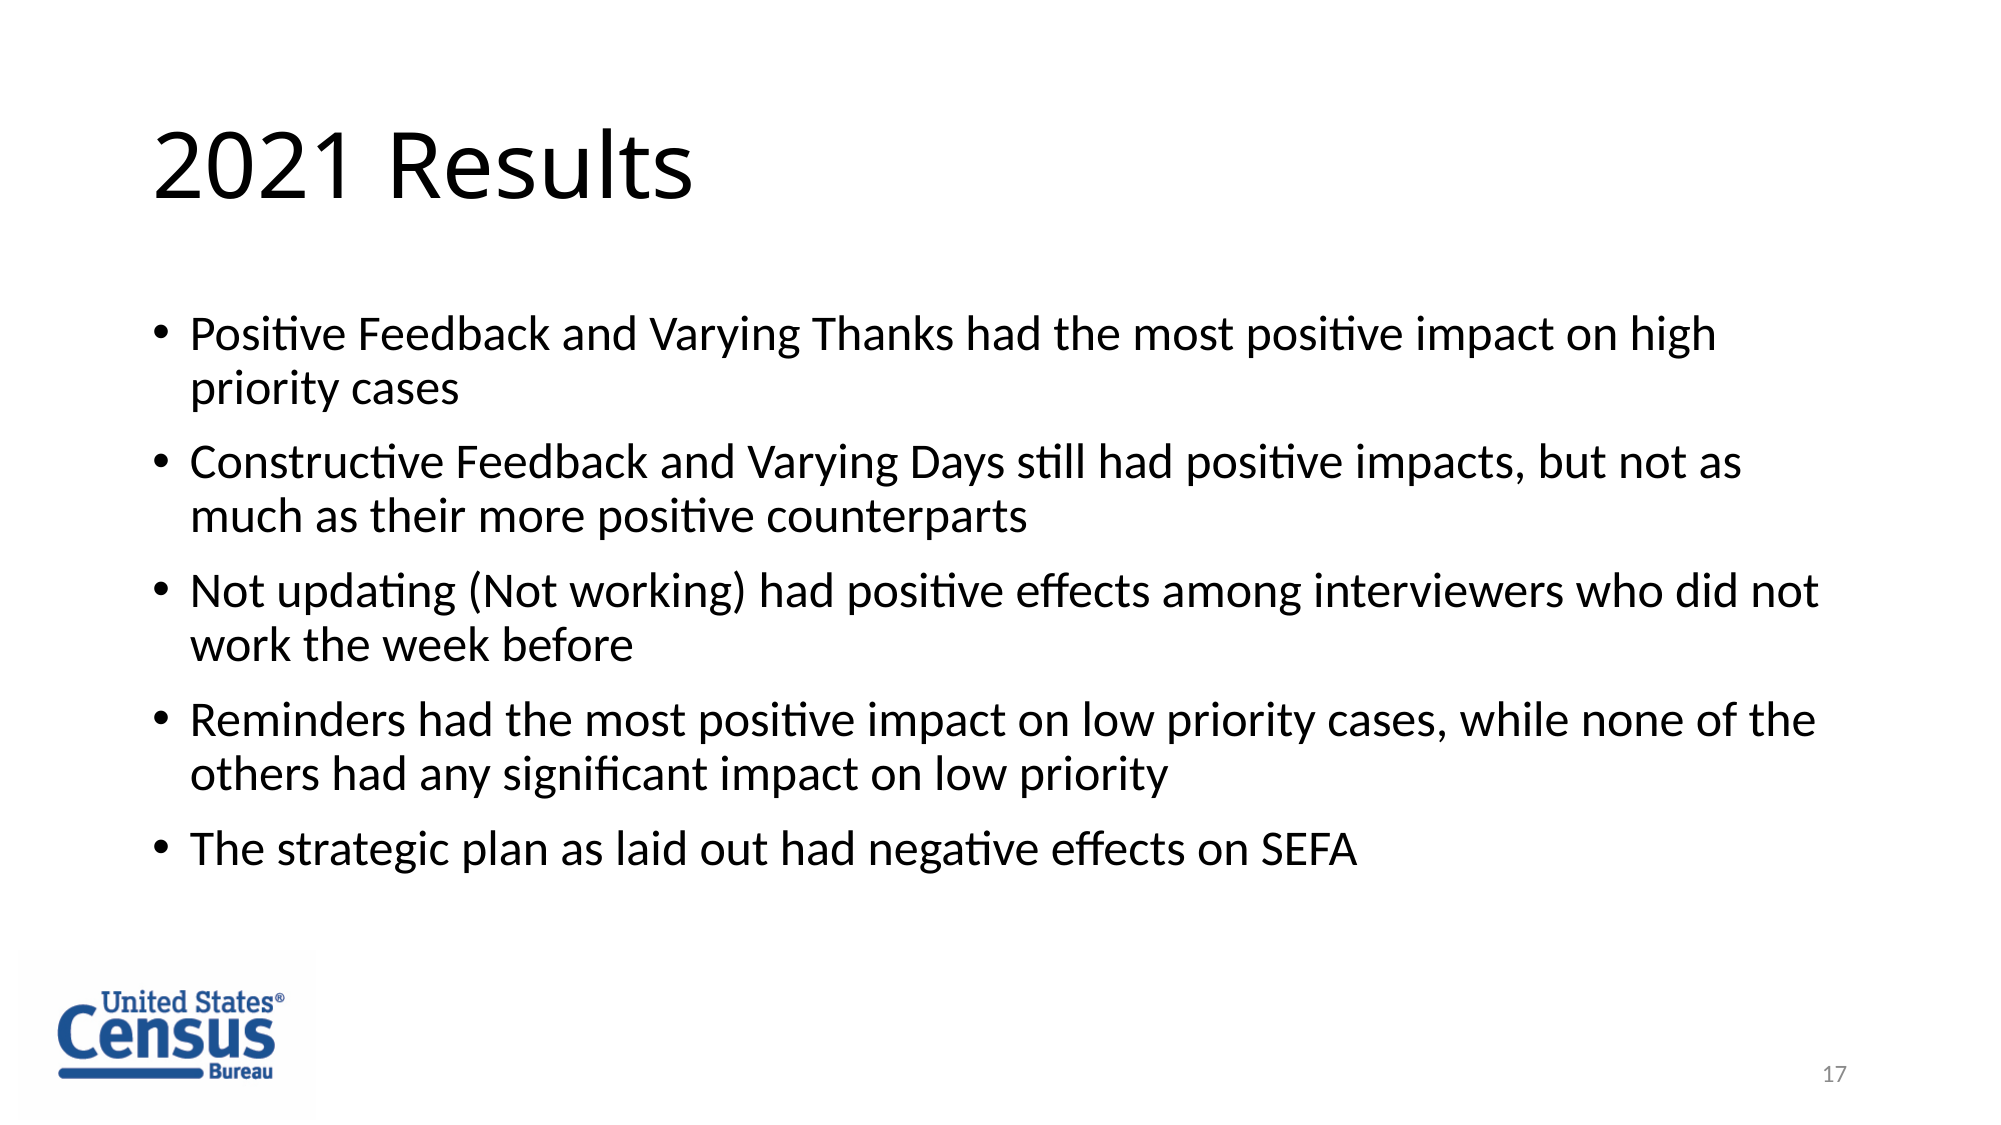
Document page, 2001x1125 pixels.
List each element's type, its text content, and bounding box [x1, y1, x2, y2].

title 2021 Results [137, 59, 1863, 278]
picture [18, 950, 316, 1120]
list Positive Feedback and Varying Thanks had the most positive impact on high priority cases Constructive Feedback and Varying Days still had positive impacts, but not as much as their more positive counterparts Not updating (Not working) had positive effects among interviewers who did not work the week before Reminders had the most positive impact on low priority cases, while none of the others had any significant impact on low priority The strategic plan as laid out had negative effects on SEFA [137, 299, 1863, 1014]
slide_number 17 [1412, 1042, 1863, 1103]
